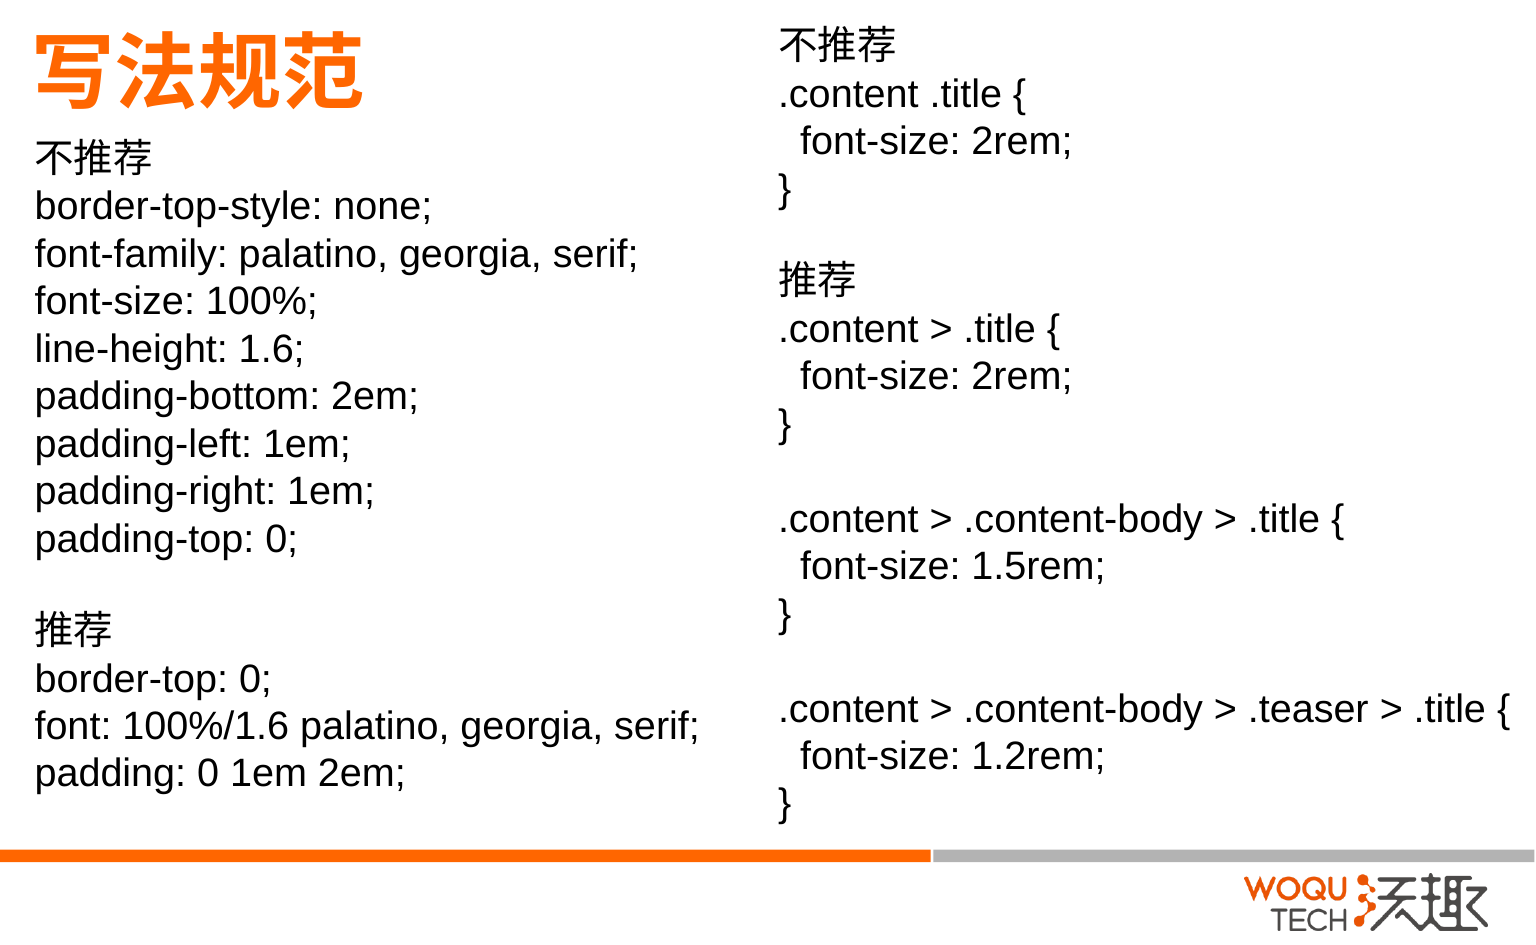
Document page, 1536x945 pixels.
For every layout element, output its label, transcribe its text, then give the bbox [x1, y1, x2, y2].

text_box 不推荐 border-top-style: none; font-family: palatino, georgia, serif; font-size: 100%; line-height: 1.6; padding-bottom: 2em; padding-left: 1em; padding-right: 1em; padding-top: 0; 推荐 border-top: 0; font: 100%/1.6 palatino, georgia, serif; padding: 0 1em 2em; [19, 125, 788, 805]
text_box 不推荐 .content .title { font-size: 2rem; } 推荐 .content > .title { font-size: 2rem; } .content > .content-body > .title { font-size: 1.5rem; } .content > .content-body > .teaser > .title { font-size: 1.2rem; } [763, 12, 1532, 835]
picture [1244, 873, 1488, 931]
text_box 写法规范 [23, 10, 485, 125]
